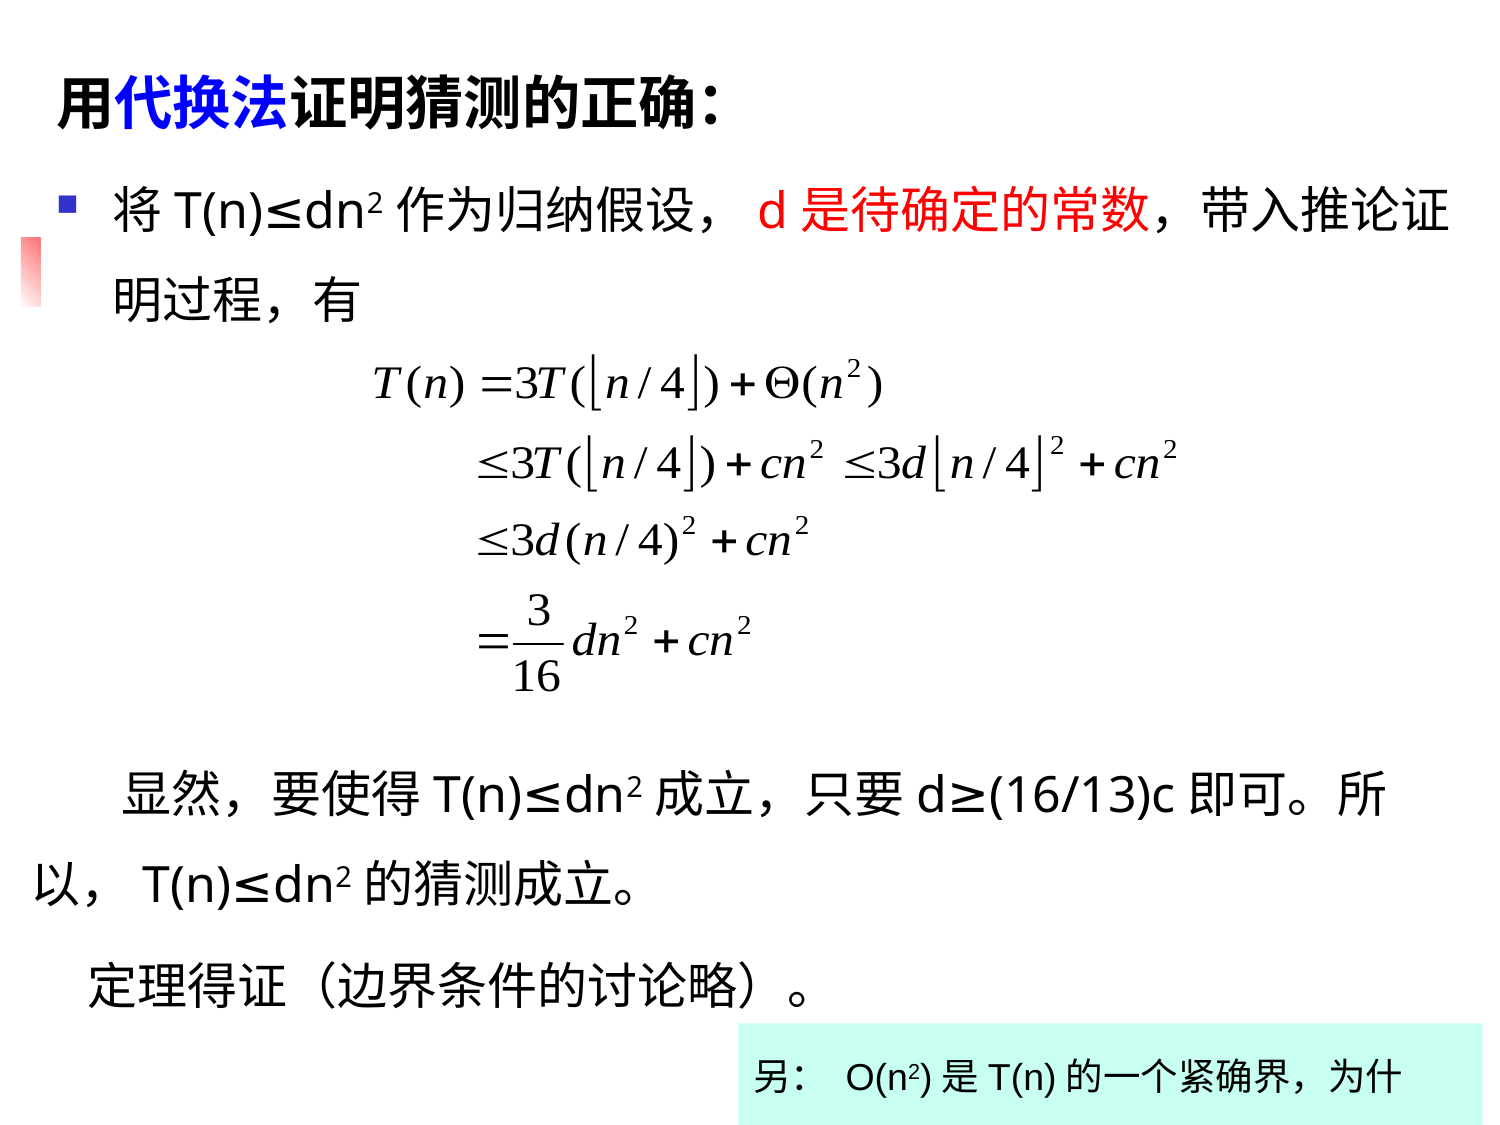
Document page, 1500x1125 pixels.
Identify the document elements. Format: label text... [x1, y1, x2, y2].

text_box 显然，要使得T(n)≤dn2成立，只要d≥(16/13)c即可。所以，T(n)≤dn2的猜测成立。 定理得证（边界条件的讨论略）。 [16, 724, 1499, 995]
list 用代换法证明猜测的正确： 将T(n)≤dn2作为归纳假设，d是待确定的常数，带入推论证明过程，有 [41, 23, 1483, 341]
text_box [366, 345, 1192, 704]
text_box 另： O(n2)是T(n)的一个紧确界，为什么？ [738, 1023, 1483, 1125]
